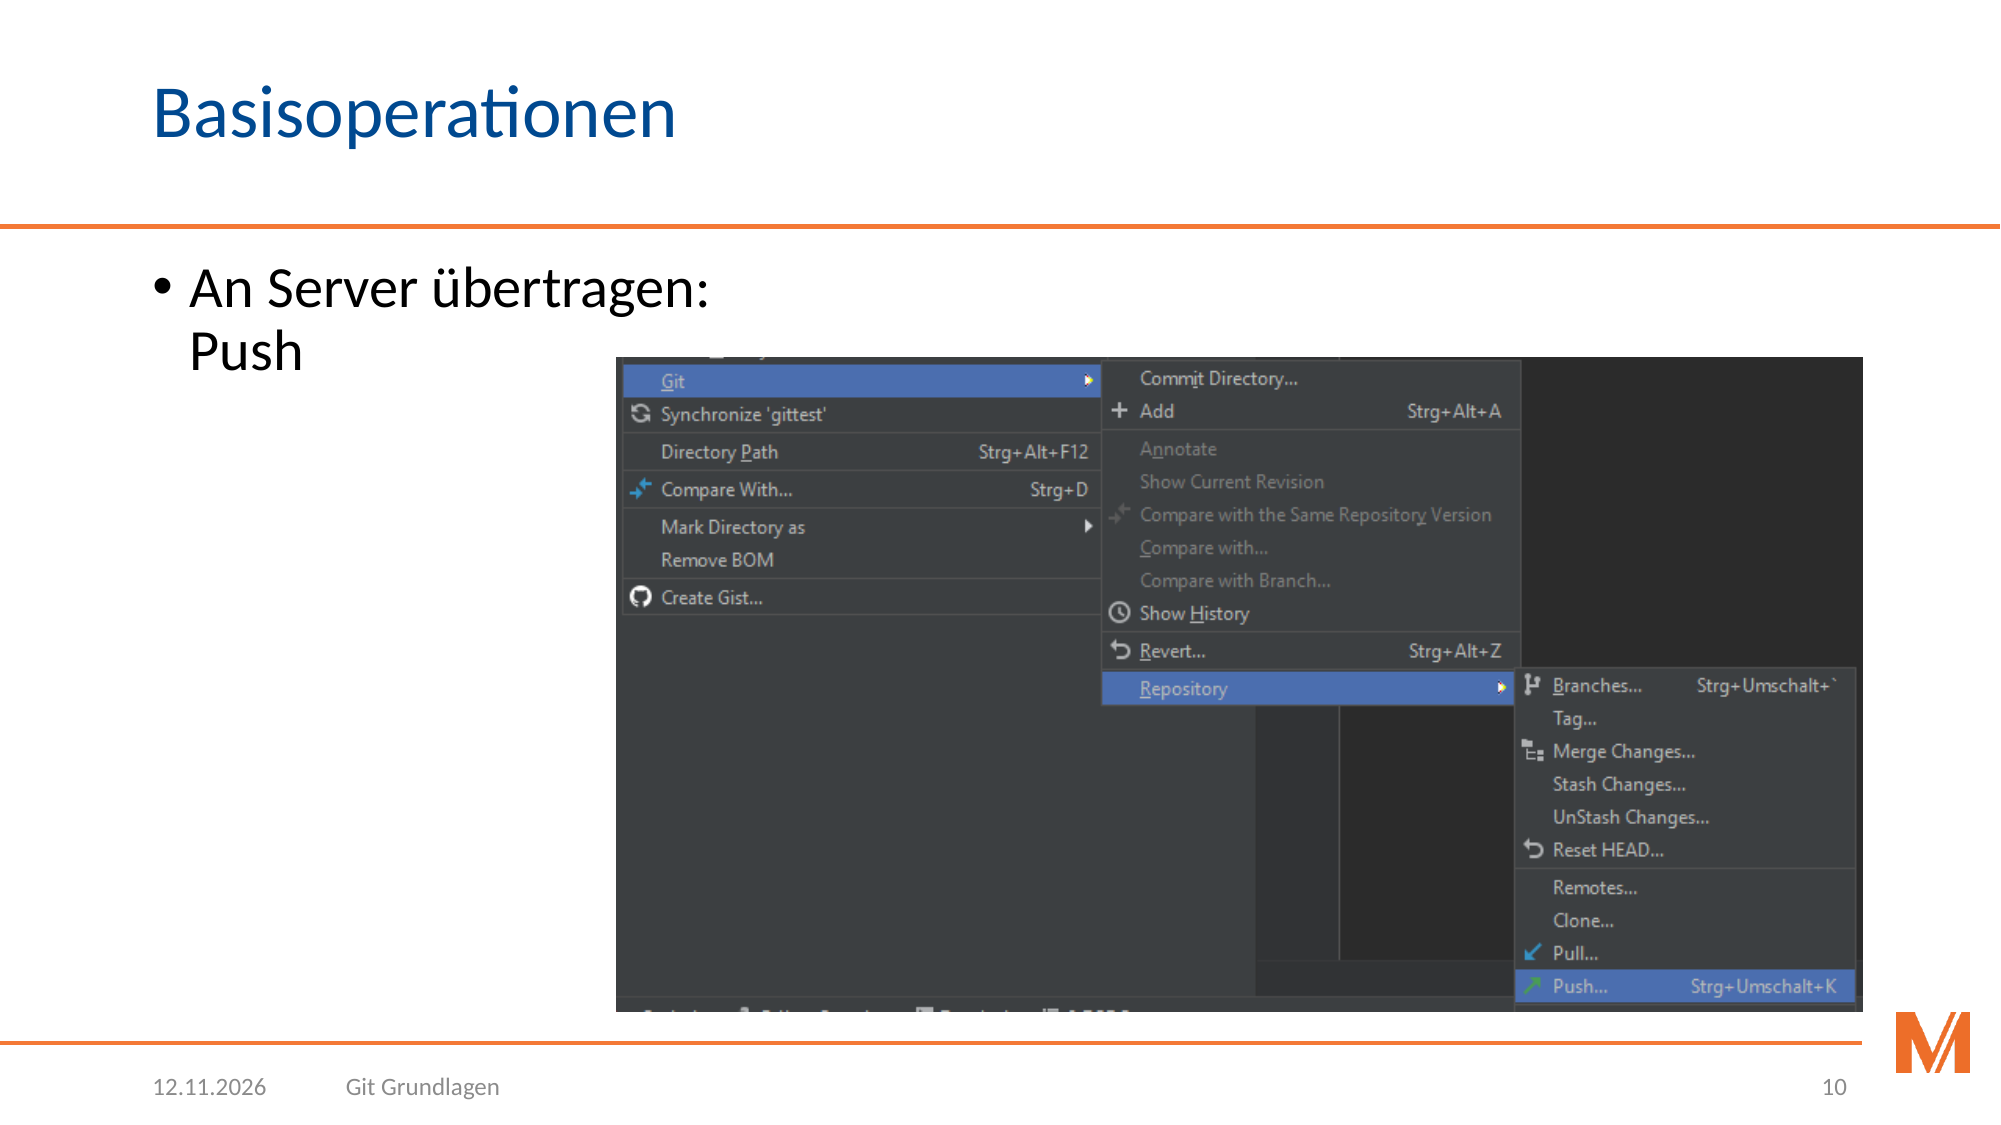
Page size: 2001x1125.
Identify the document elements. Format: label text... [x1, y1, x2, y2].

footer Git Grundlagen [330, 1055, 1721, 1116]
picture [1896, 1012, 1970, 1073]
list An Server übertragen: Push [137, 249, 837, 455]
slide_number 10 [1743, 1055, 1863, 1116]
picture [616, 357, 1863, 1012]
title Basisoperationen [137, 24, 1863, 203]
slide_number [137, 1055, 313, 1116]
